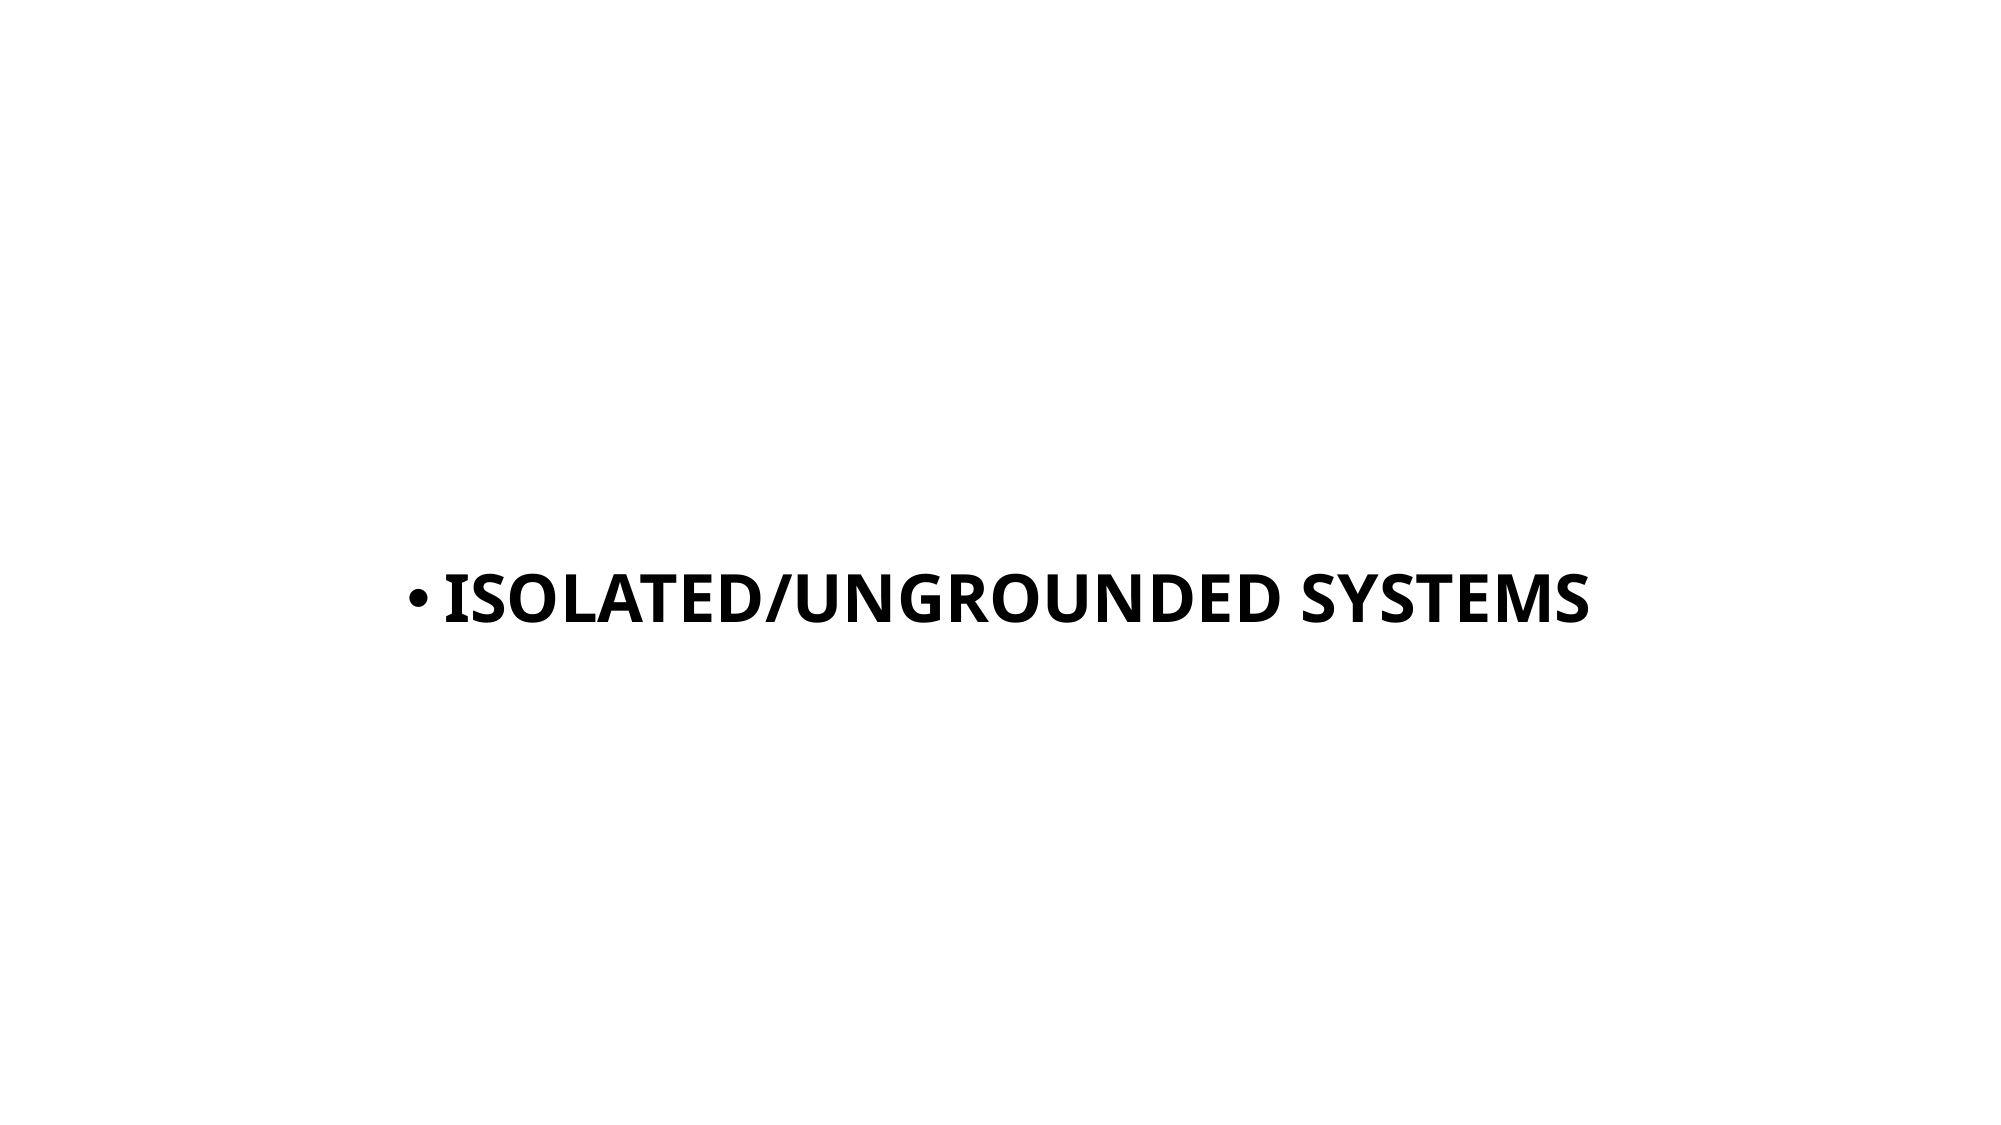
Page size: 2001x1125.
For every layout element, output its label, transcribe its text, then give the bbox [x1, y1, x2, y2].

list ISOLATED/UNGROUNDED SYSTEMS [137, 299, 1863, 1014]
